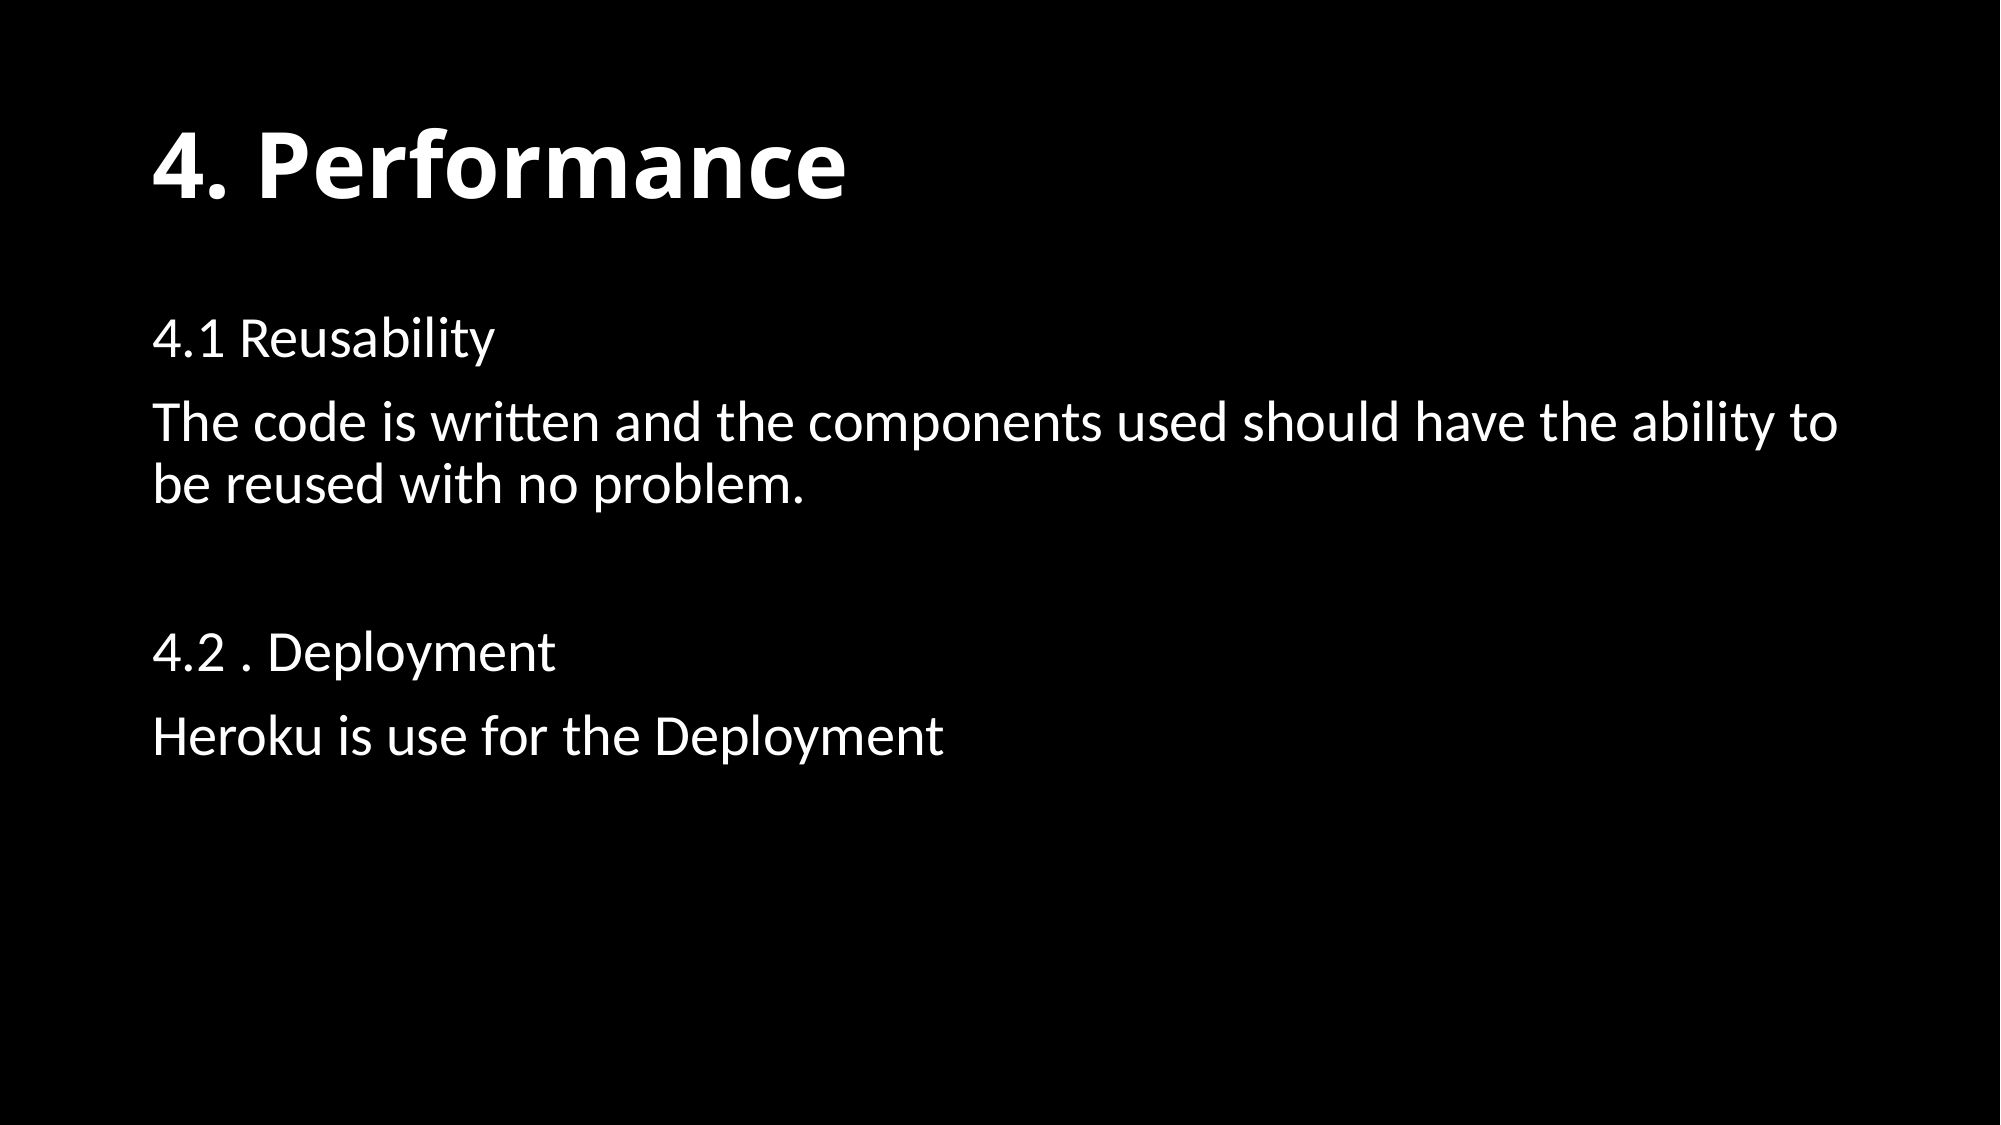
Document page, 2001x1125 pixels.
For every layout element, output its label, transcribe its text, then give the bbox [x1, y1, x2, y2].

list 4.1 Reusability The code is written and the components used should have the ability to be reused with no problem. 4.2 . Deployment Heroku is use for the Deployment [137, 299, 1863, 1014]
title 4. Performance [137, 59, 1863, 278]
